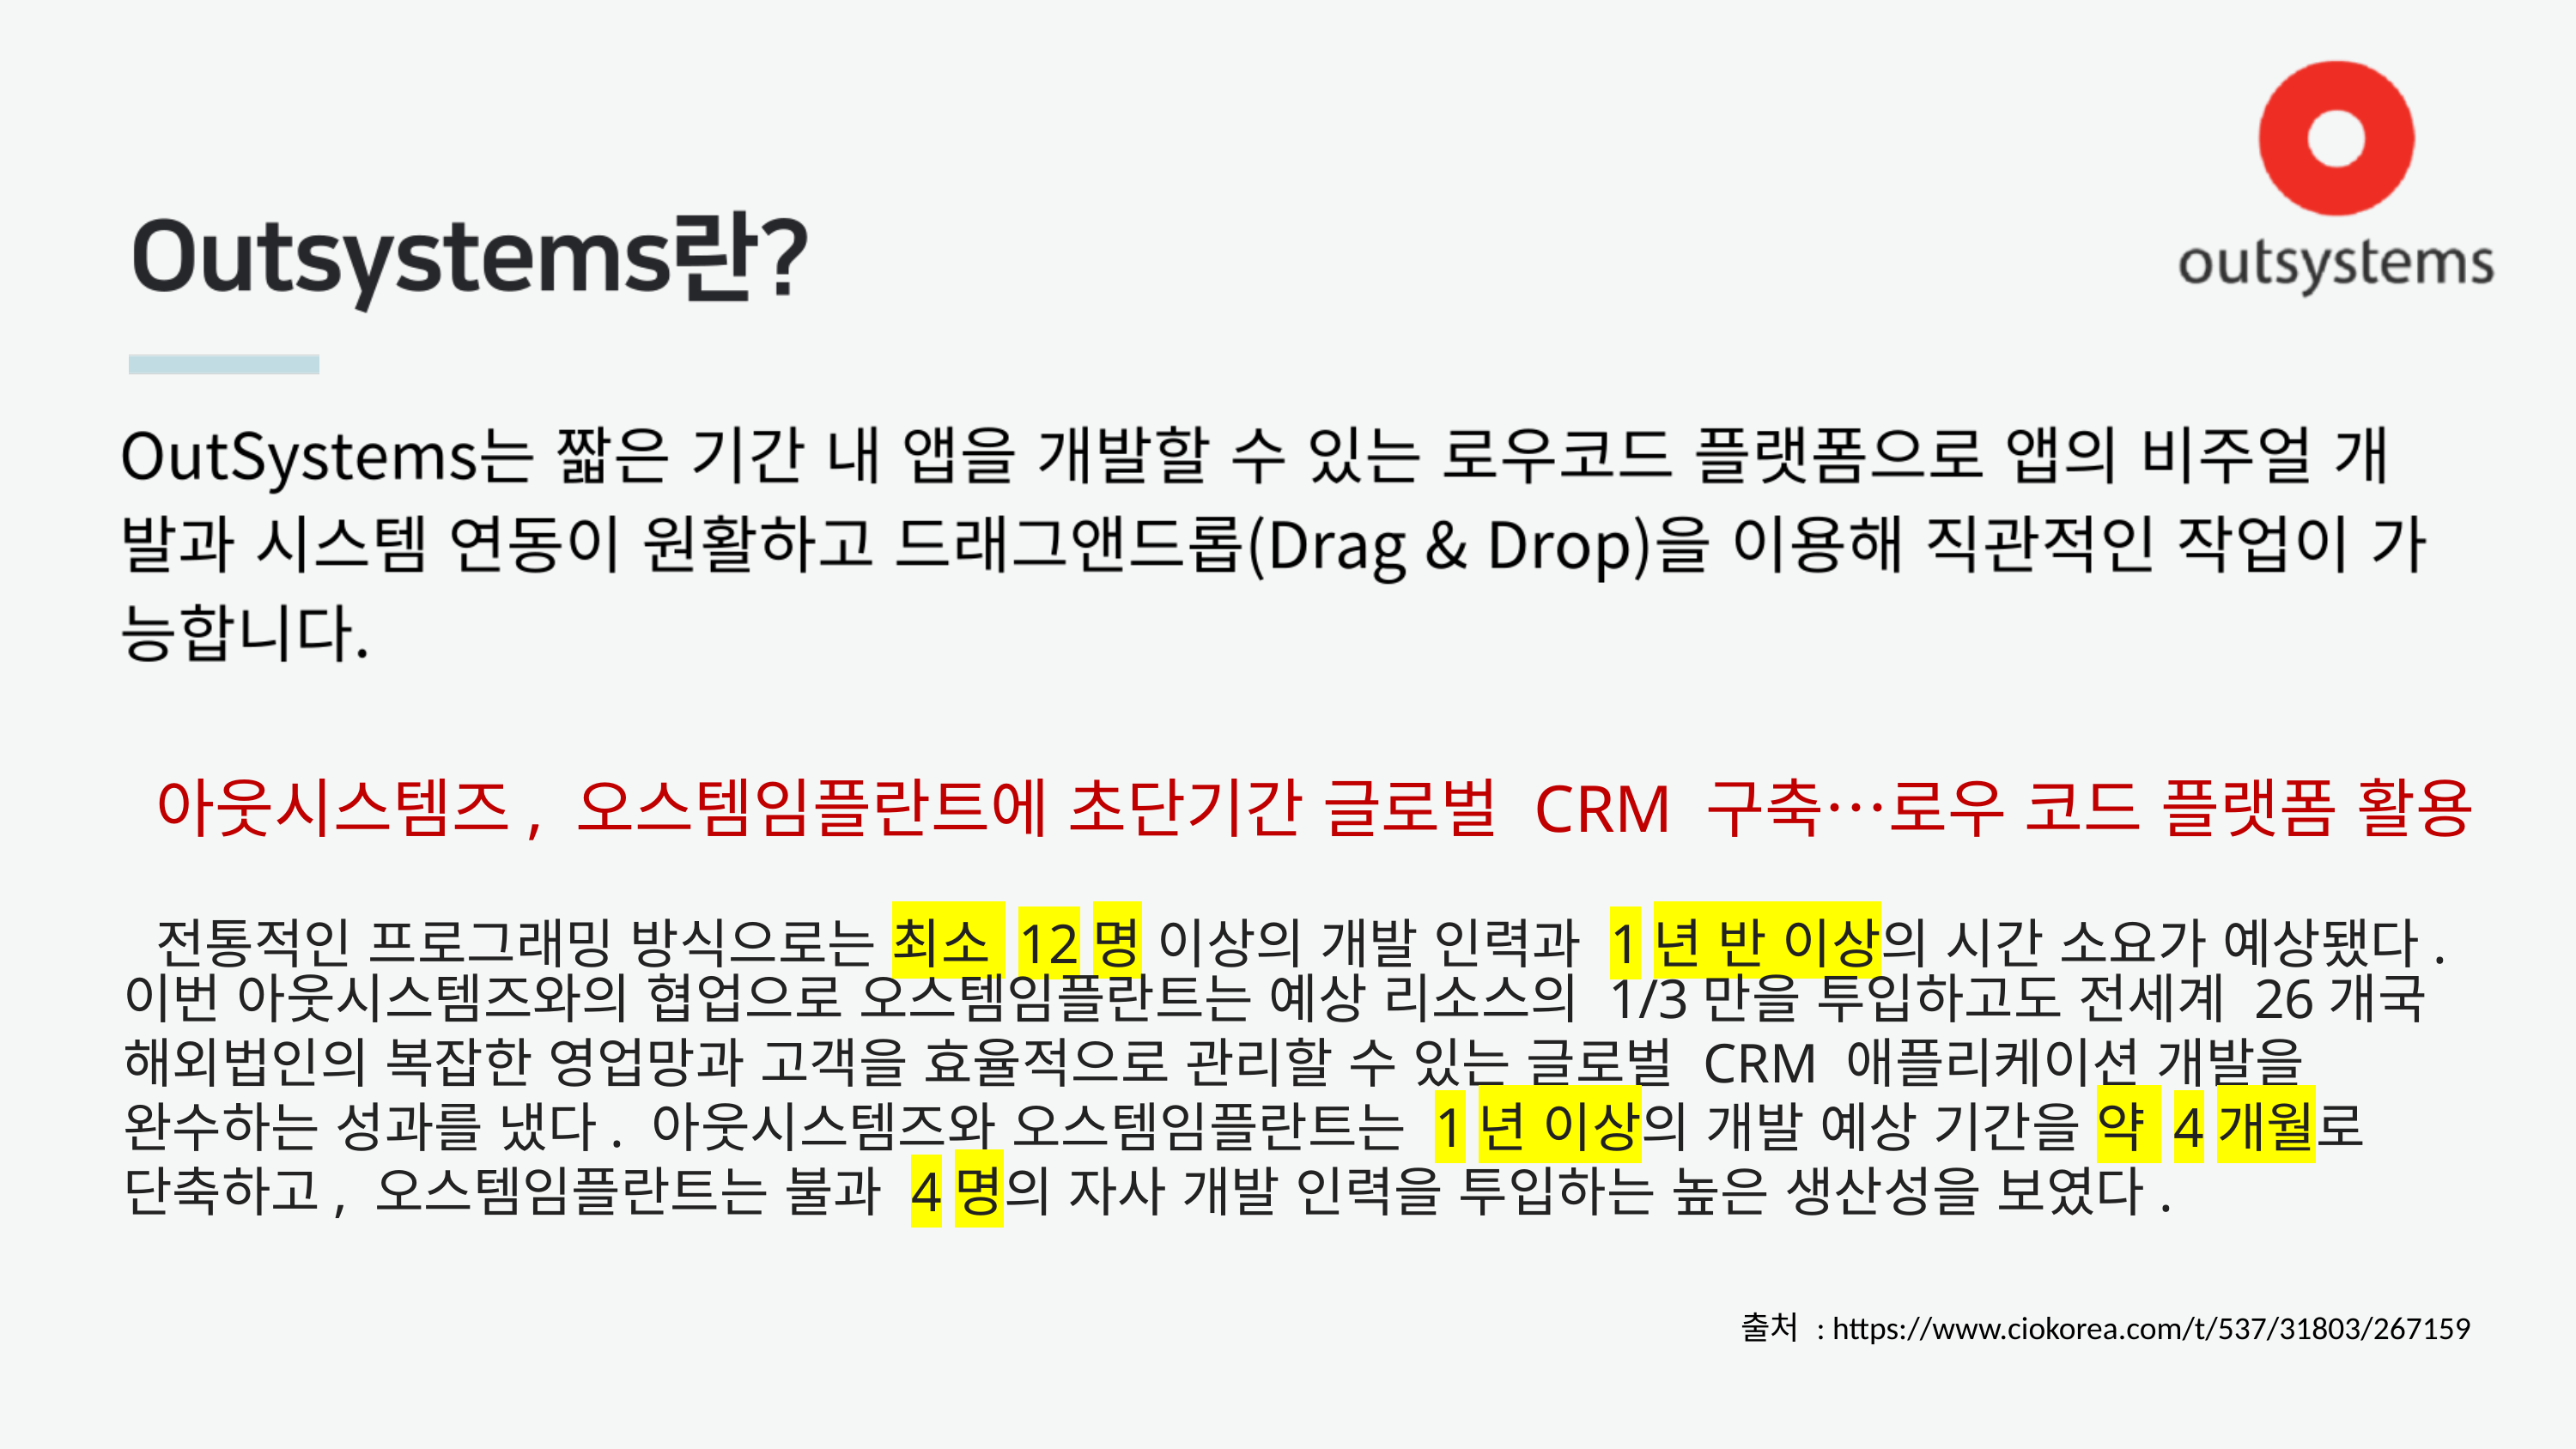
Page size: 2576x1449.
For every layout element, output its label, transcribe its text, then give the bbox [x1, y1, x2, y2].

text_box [2105, 0, 2569, 405]
text_box 아웃시스템즈, 오스템임플란트에 초단기간 글로벌 CRM 구축…로우 코드 플랫폼 활용 전통적인 프로그래밍 방식으로는 최소 12명 이상의 개발 인력과 1년 반 이상의 시간 소요가 예상됐다. [143, 761, 2489, 894]
picture [113, 177, 861, 359]
picture [110, 399, 2463, 693]
text_box 이번 아웃시스템즈와의 협업으로 오스템임플란트는 예상 리소스의 1/3만을 투입하고도 전세계 26개국 해외법인의 복잡한 영업망과 고객을 효율적으로 관리할 수 있는 글로벌 CRM 애플리케이션 개발을 완수하는 성과를 냈다. 아웃시스템즈와 오스템임플란트는 1년 이상의 개발 예상 기간을 약 4개월로 단축하고, 오스템임플란트는 불과 4명의 자사 개발 인력을 투입하는 높은 생산성을 보였다. [110, 894, 2576, 1272]
text_box 출처 : https://www.ciokorea.com/t/537/31803/267159 [1728, 1300, 2576, 1353]
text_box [129, 330, 319, 399]
